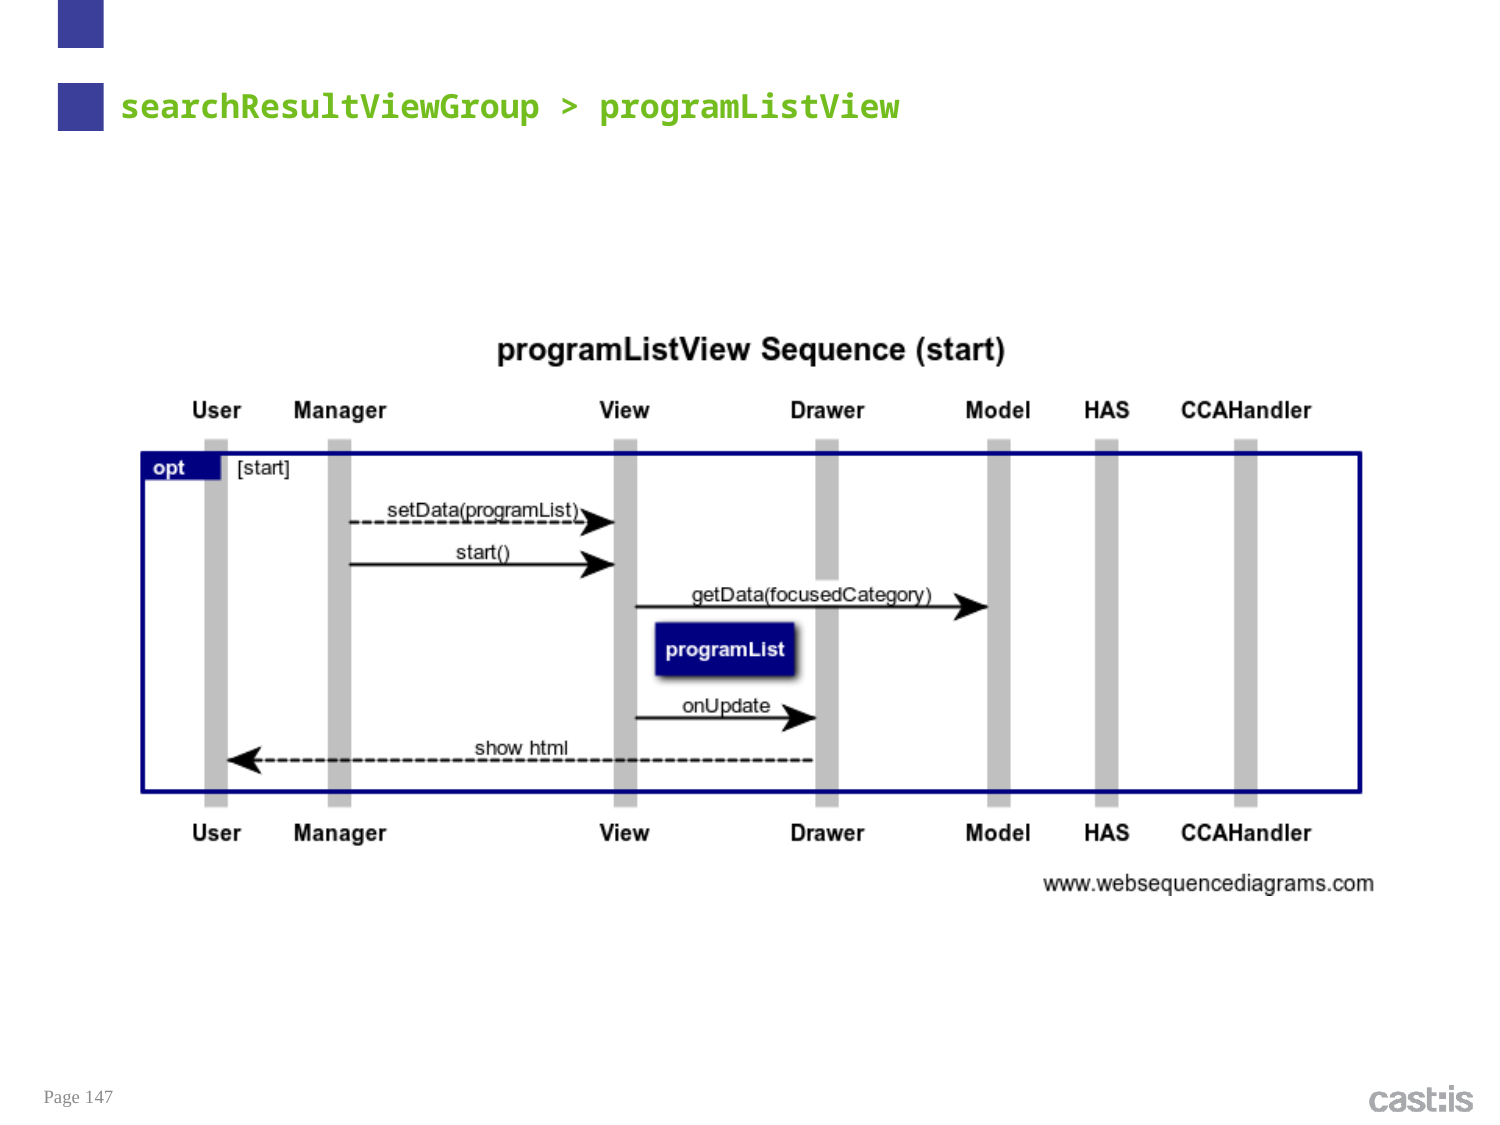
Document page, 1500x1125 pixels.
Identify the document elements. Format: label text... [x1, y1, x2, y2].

title searchResultViewGroup > programListView [105, 70, 1427, 140]
slide_number Page 147 [28, 1076, 147, 1117]
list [124, 312, 1376, 896]
picture [1369, 1085, 1473, 1112]
